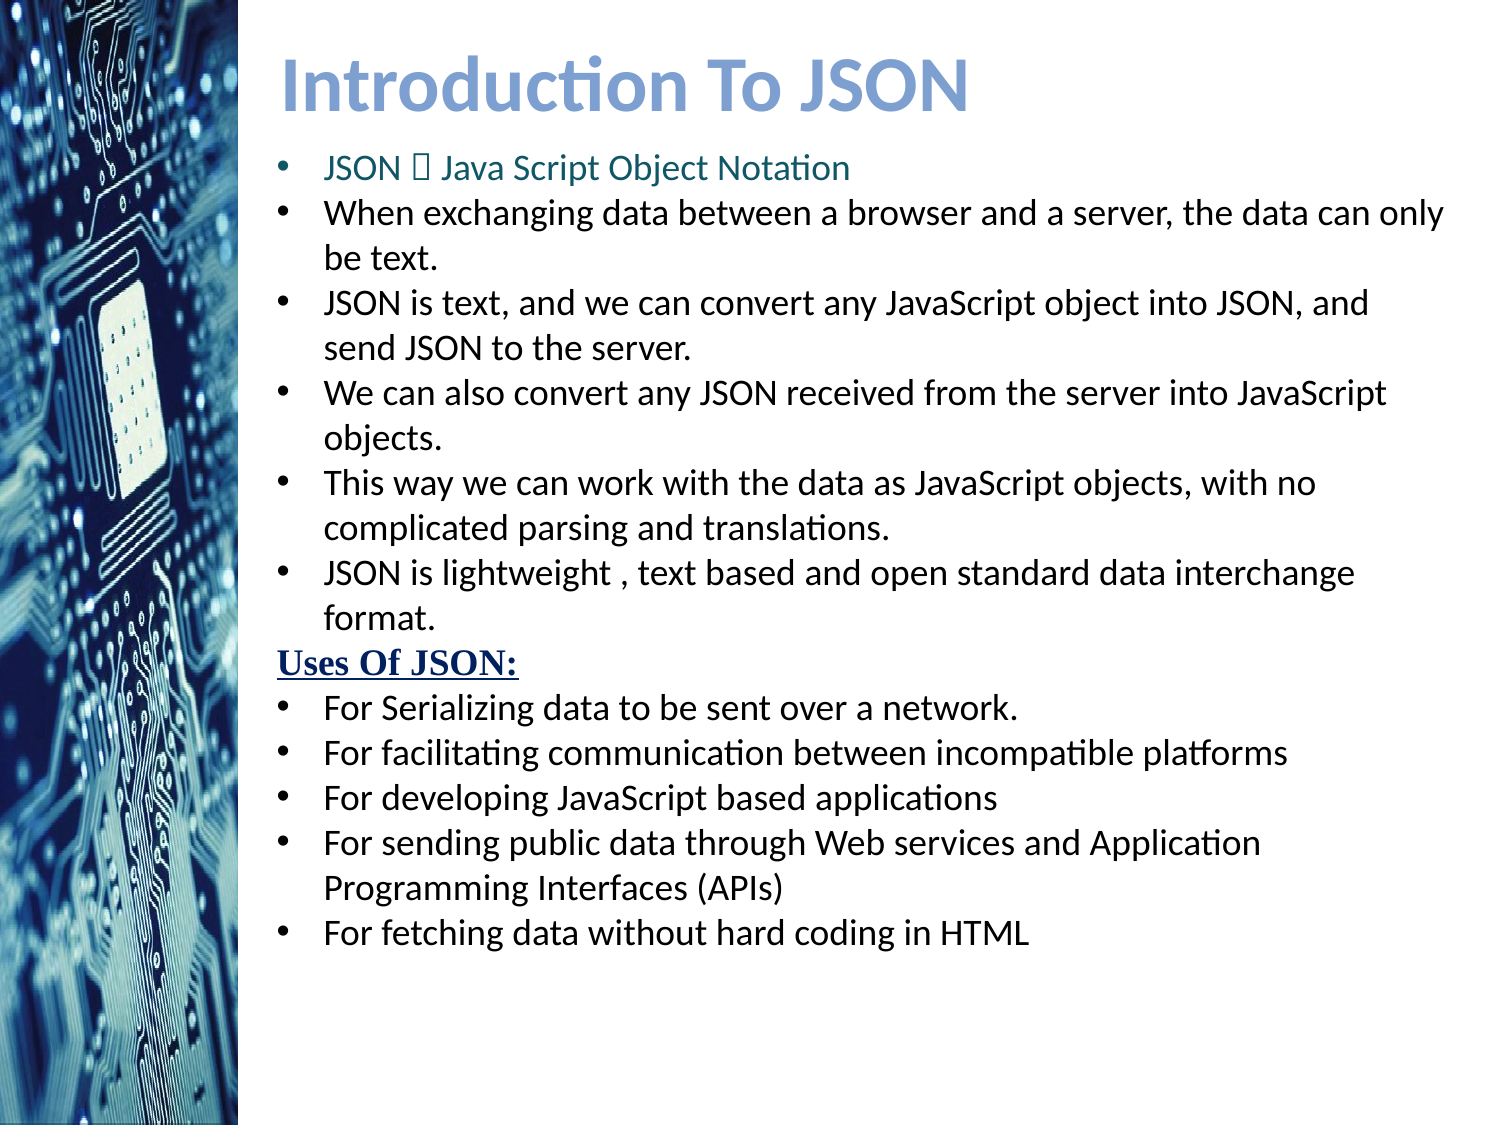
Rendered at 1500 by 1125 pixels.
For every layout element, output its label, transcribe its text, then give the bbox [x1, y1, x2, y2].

text_box JSON  Java Script Object Notation When exchanging data between a browser and a server, the data can only be text. JSON is text, and we can convert any JavaScript object into JSON, and send JSON to the server. We can also convert any JSON received from the server into JavaScript objects. This way we can work with the data as JavaScript objects, with no complicated parsing and translations. JSON is lightweight , text based and open standard data interchange format. Uses Of JSON: For Serializing data to be sent over a network. For facilitating communication between incompatible platforms For developing JavaScript based applications For sending public data through Web services and Application Programming Interfaces (APIs) For fetching data without hard coding in HTML [261, 136, 1461, 1006]
picture [0, 0, 238, 1125]
text_box Introduction To JSON [265, 24, 986, 135]
